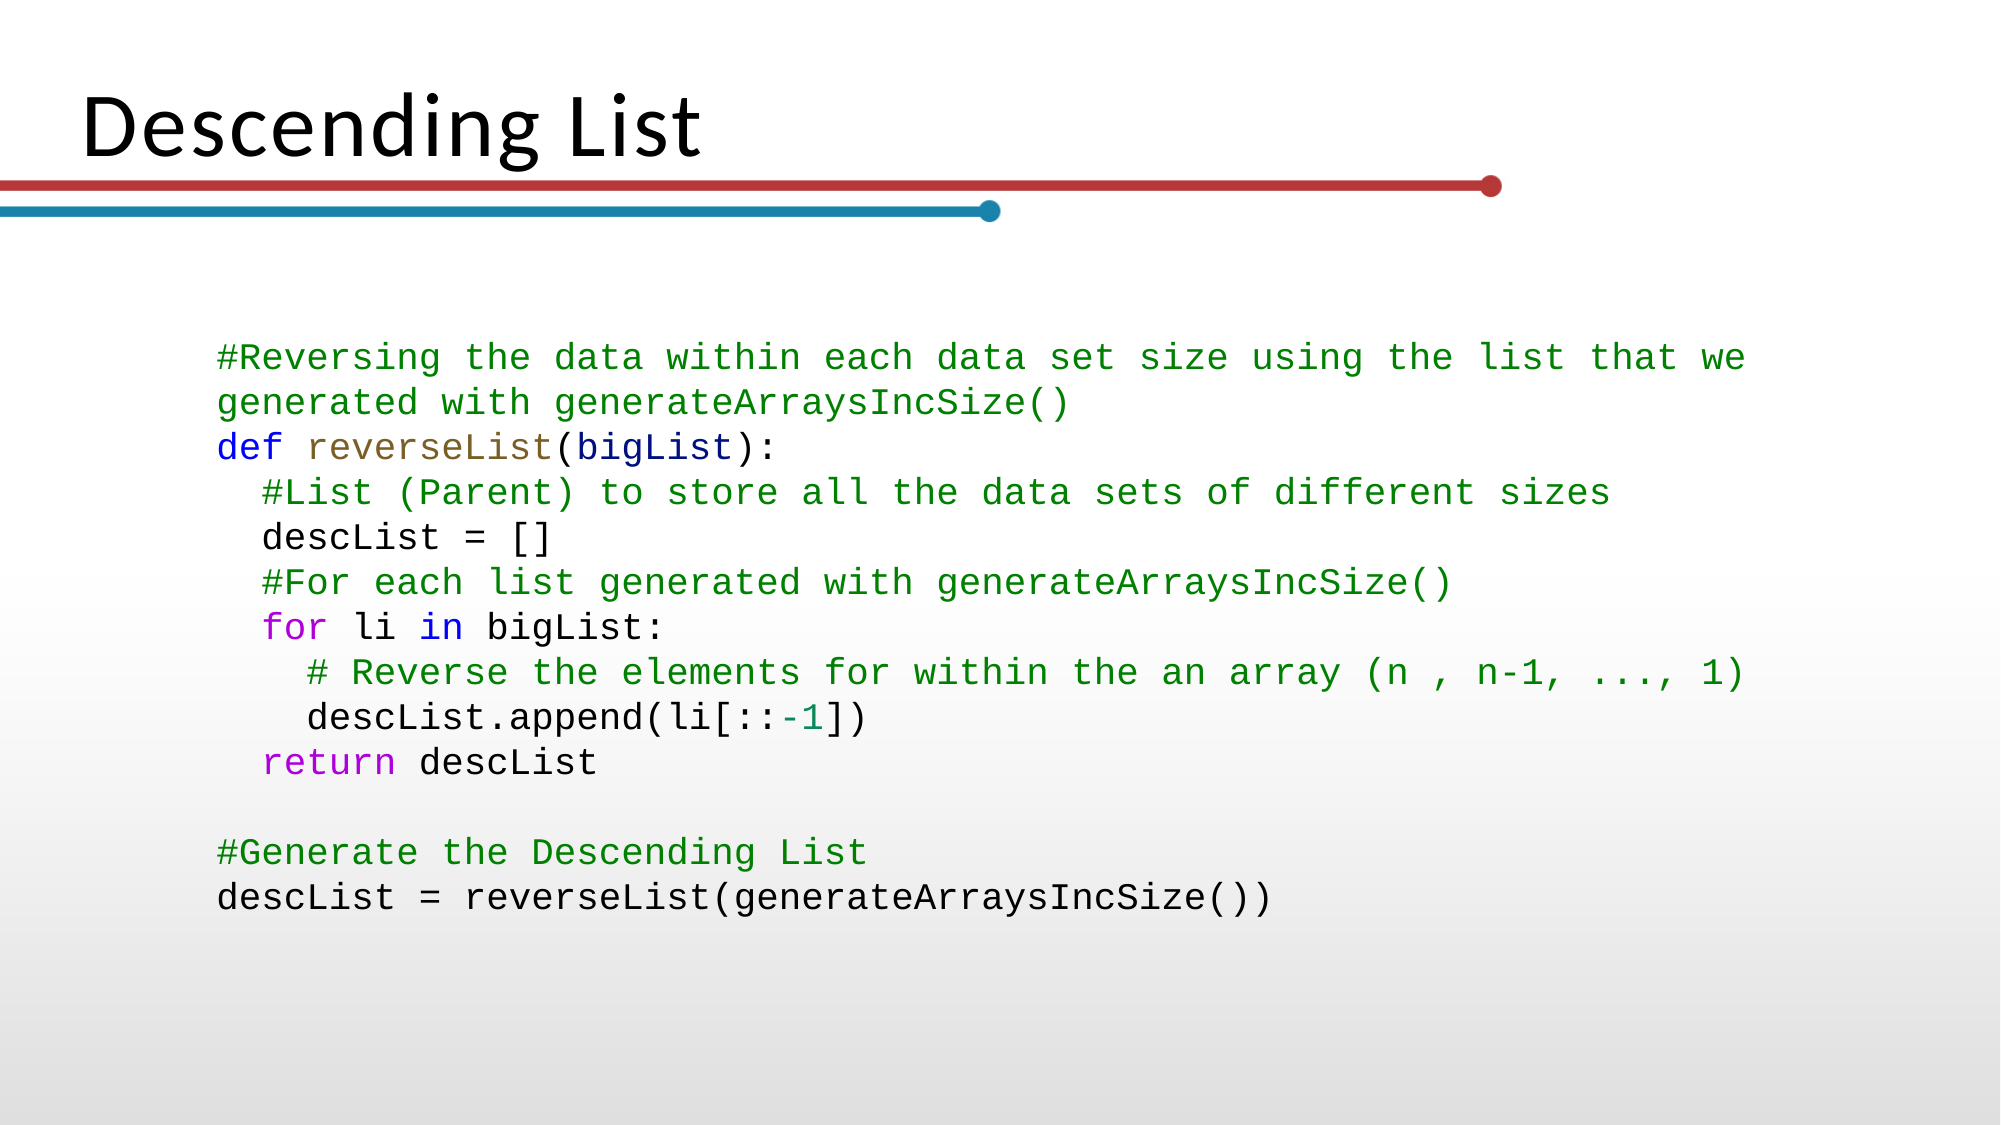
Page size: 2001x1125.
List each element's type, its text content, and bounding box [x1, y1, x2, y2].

text_box #Reversing the data within each data set size using the list that we generated with generateArraysIncSize() def reverseList(bigList): #List (Parent) to store all the data sets of different sizes descList = [] #For each list generated with generateArraysIncSize() for li in bigList: # Reverse the elements for within the an array (n , n-1, ..., 1) descList.append(li[::-1]) return descList #Generate the Descending List descList = reverseList(generateArraysIncSize()) [201, 324, 1799, 925]
text_box Descending List [66, 57, 718, 183]
picture [0, 0, 2001, 1125]
